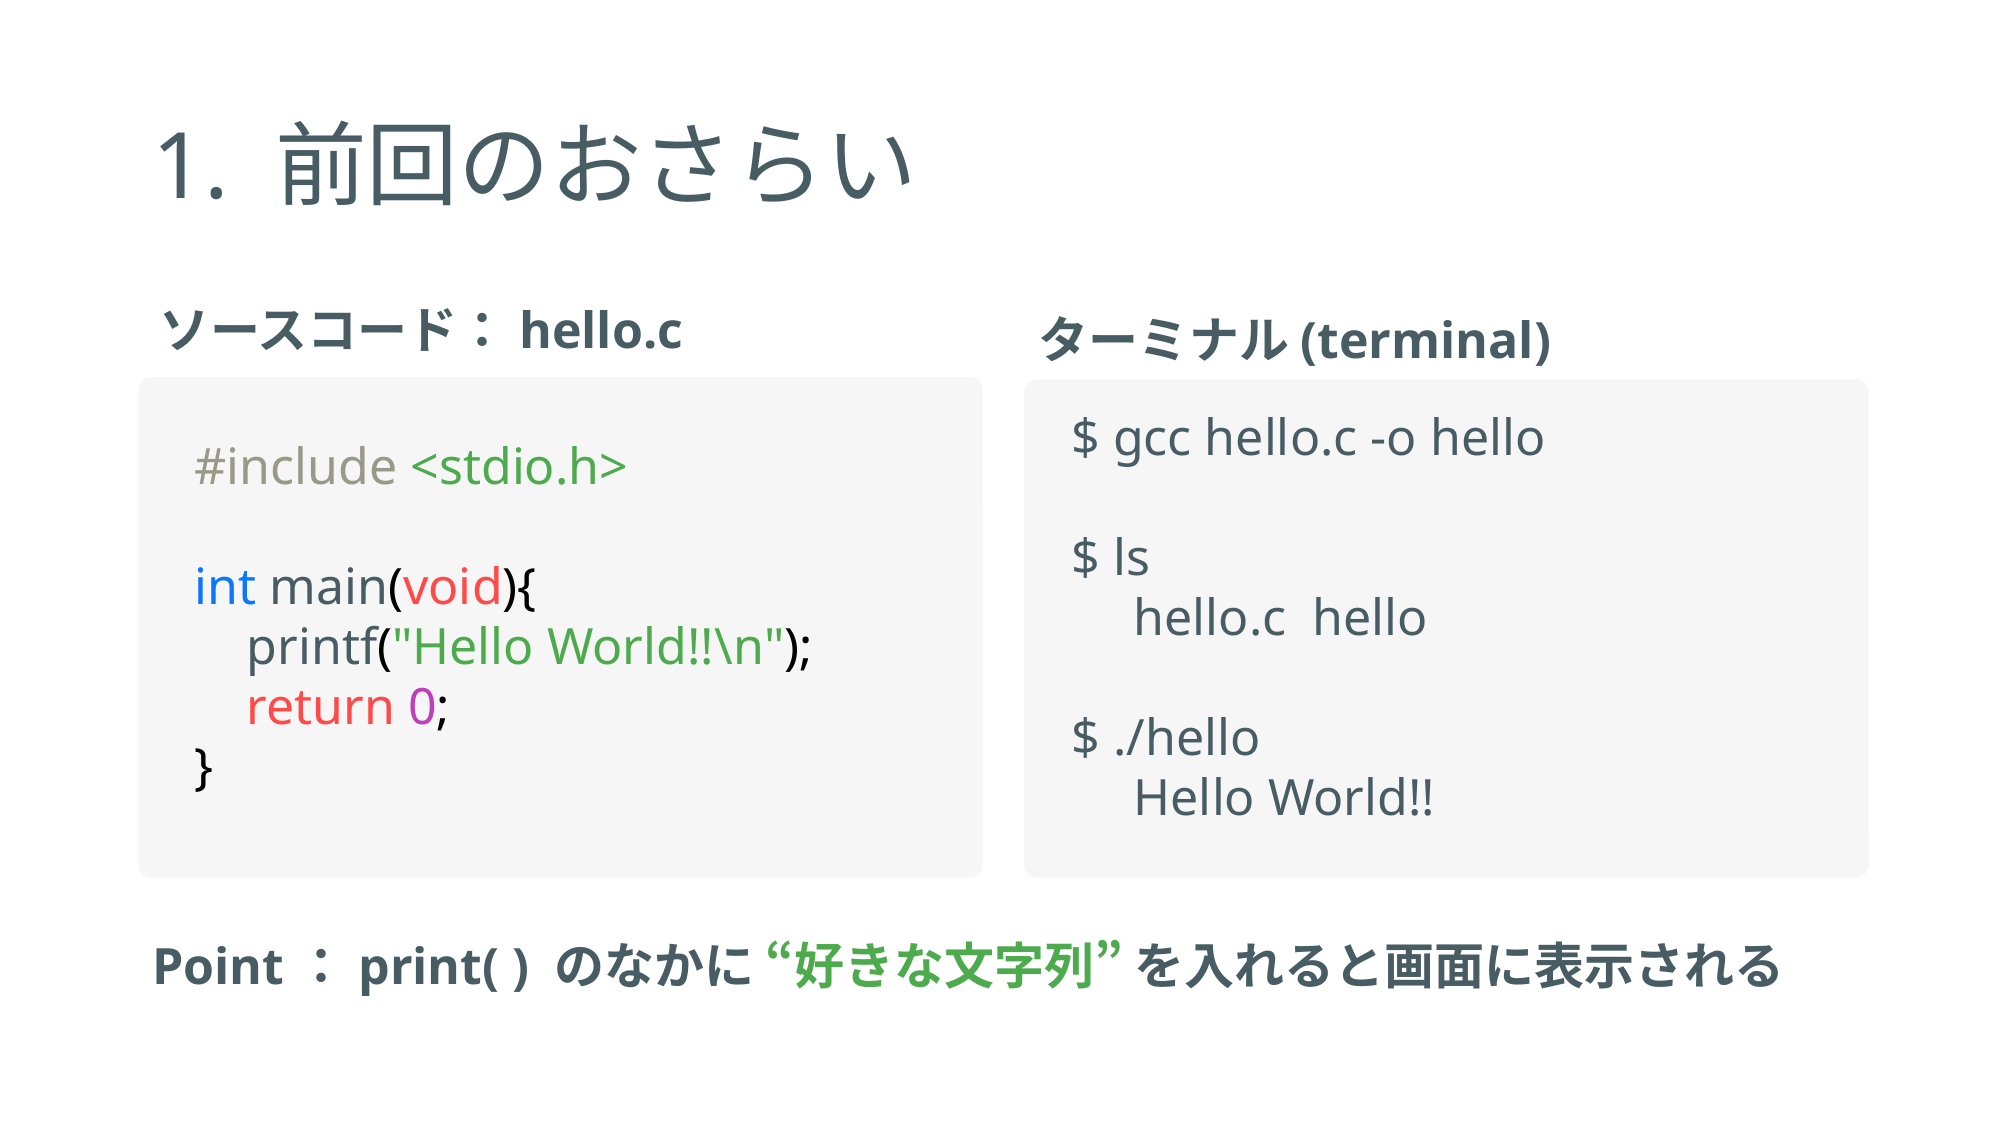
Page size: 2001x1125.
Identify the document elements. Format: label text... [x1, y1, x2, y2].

title 1. 前回のおさらい [137, 59, 1863, 278]
text_box ソースコード：hello.c [145, 290, 841, 366]
text_box $ gcc hello.c -o hello $ ls hello.c hello $ ./hello Hello World!! [1056, 397, 1836, 833]
text_box ターミナル(terminal) [1024, 301, 1720, 376]
text_box Point：print( ) のなかに “好きな文字列” を入れると画面に表示される [137, 927, 1863, 1003]
text_box [1023, 378, 1870, 879]
text_box [137, 375, 984, 879]
text_box #include <stdio.h> int main(void){ printf("Hello World!!\n"); return 0; } [179, 426, 959, 802]
